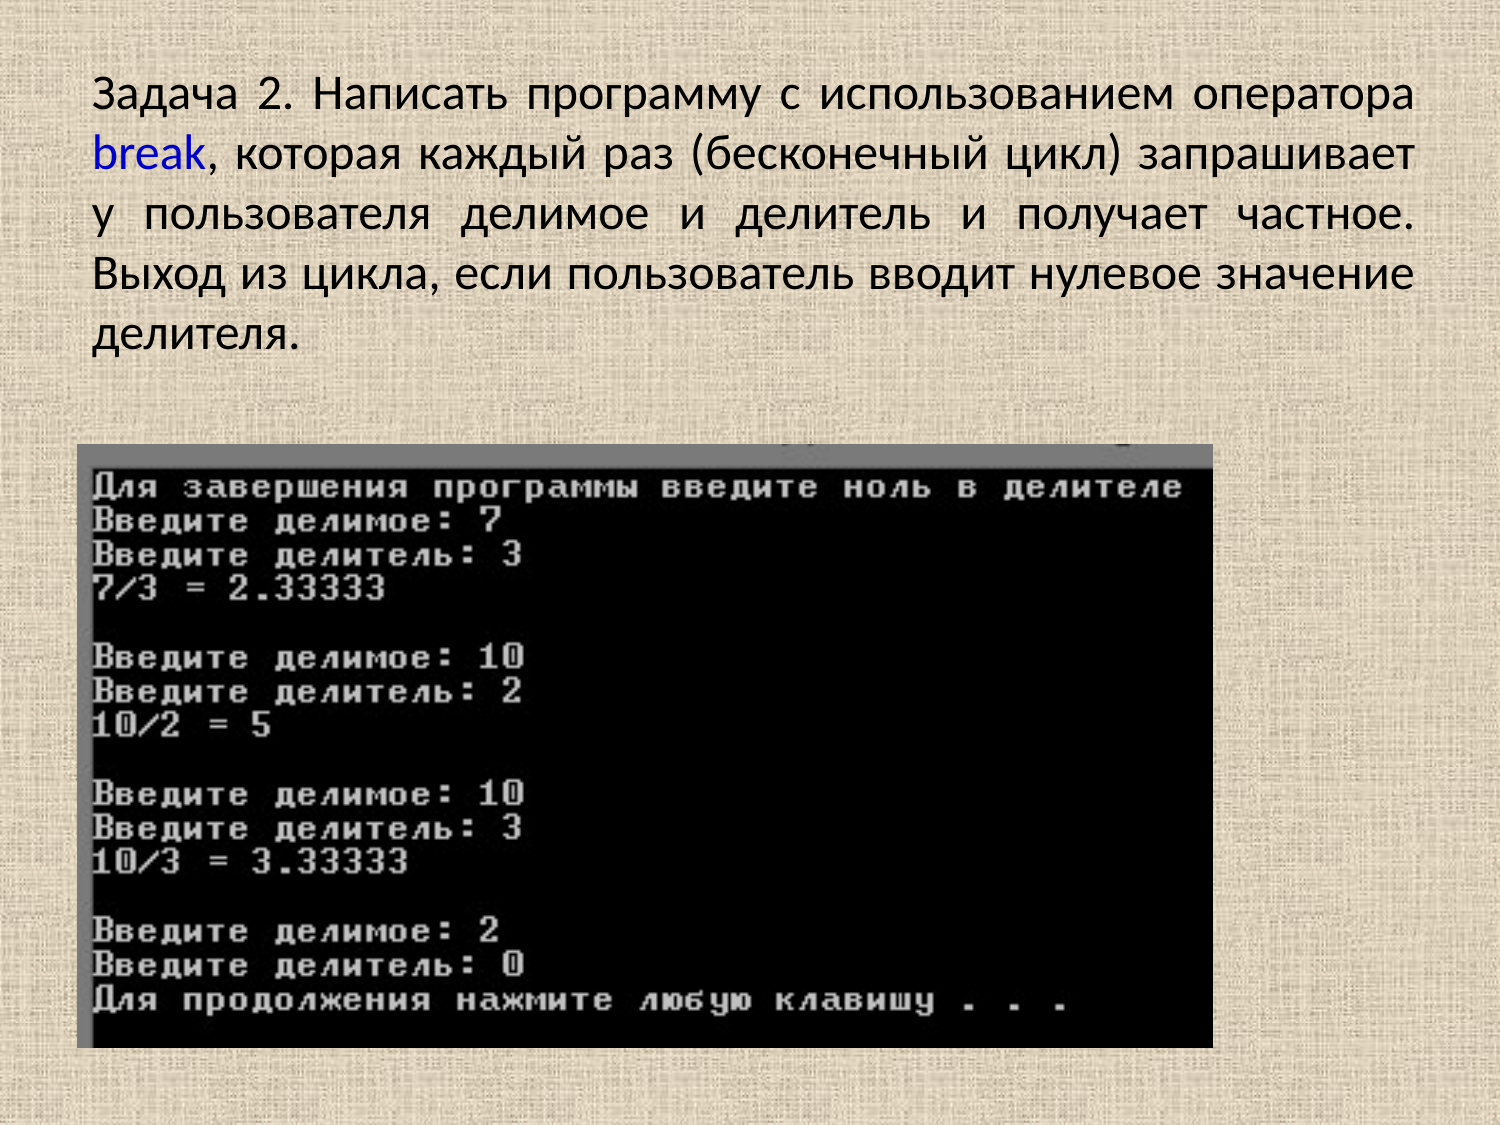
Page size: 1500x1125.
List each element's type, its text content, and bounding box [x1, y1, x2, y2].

text_box Задача 2. Написать программу с использованием оператора break, которая каждый раз (бесконечный цикл) запрашивает у пользователя делимое и делитель и получает частное. Выход из цикла, если пользователь вводит нулевое значение делителя. [77, 52, 1431, 367]
picture [0, 0, 1500, 1125]
